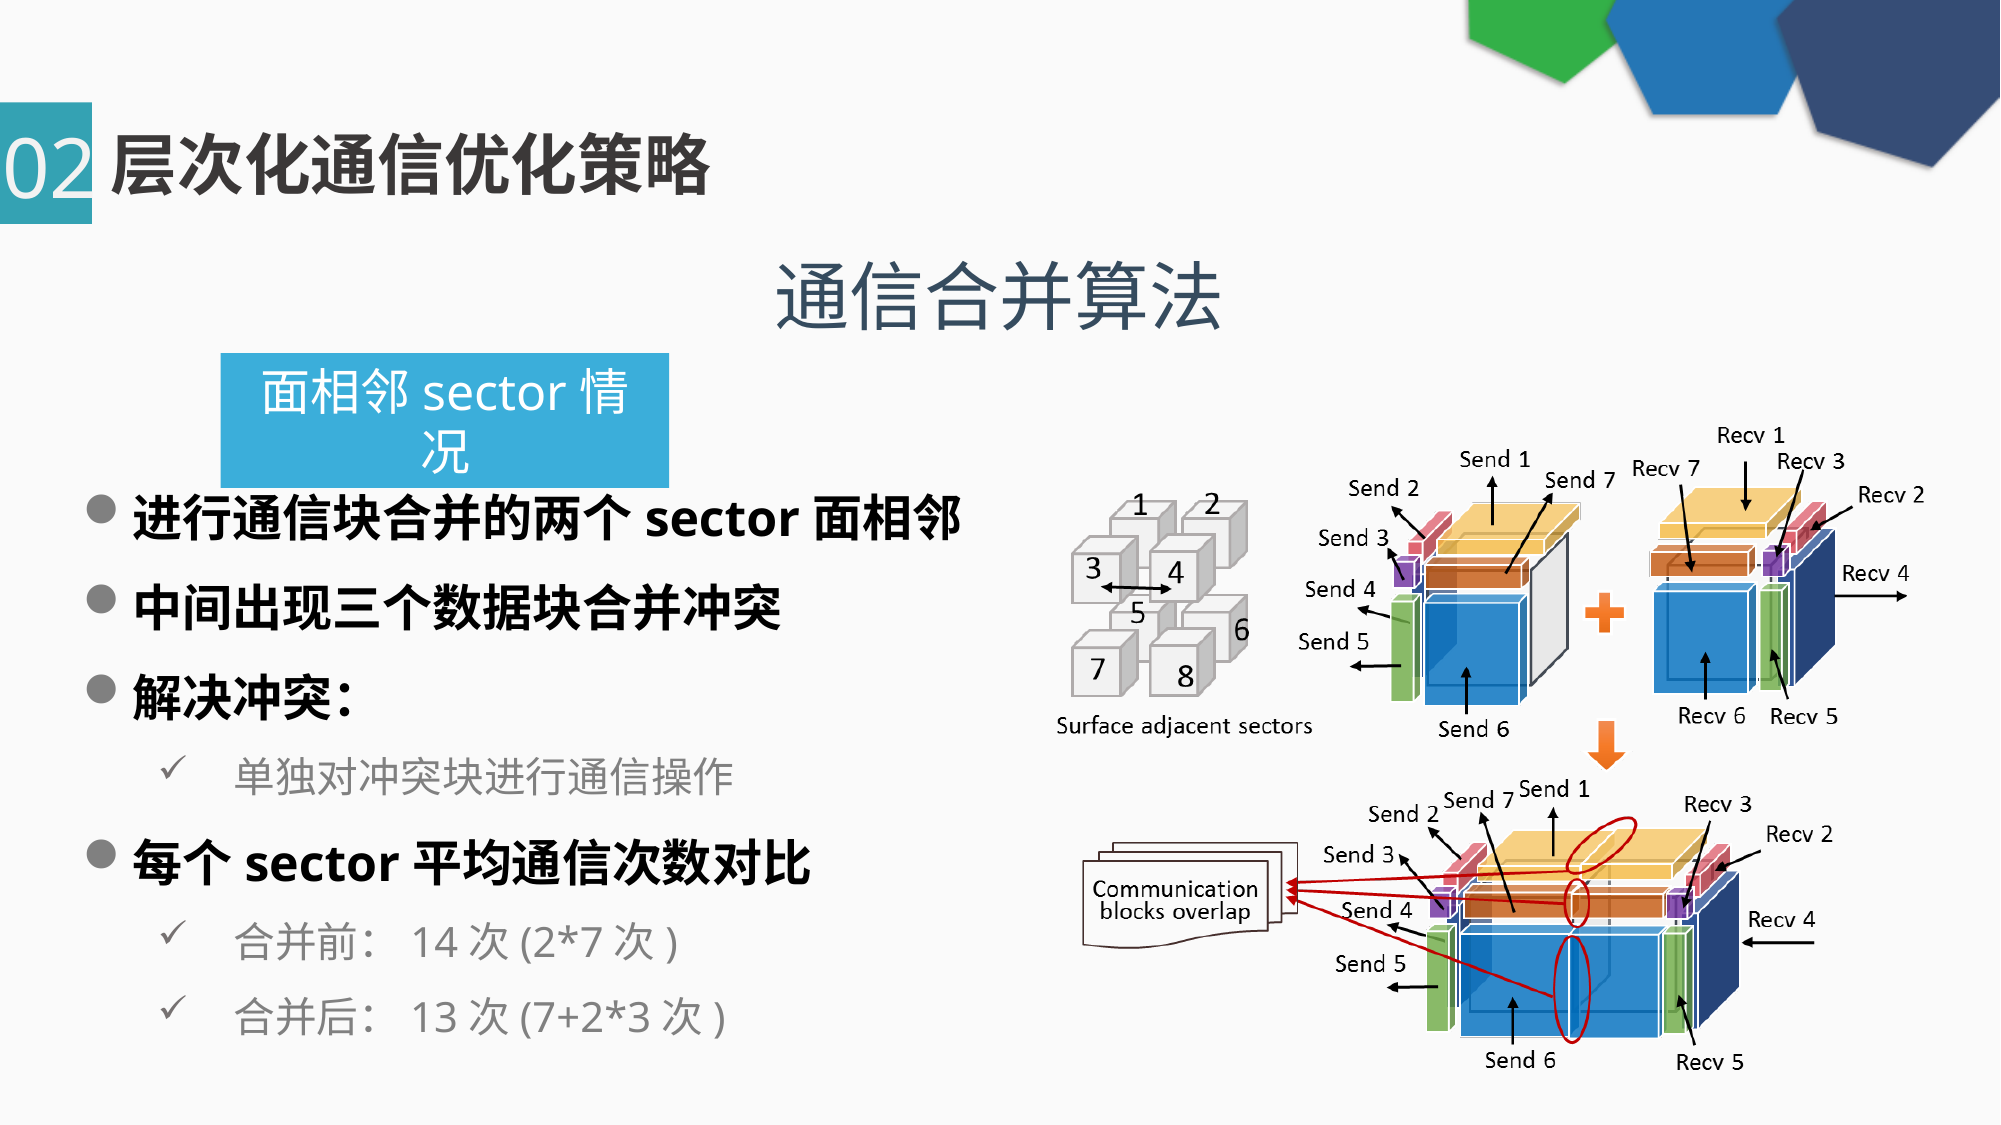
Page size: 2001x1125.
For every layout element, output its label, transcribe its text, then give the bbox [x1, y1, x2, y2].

text_box 02 [0, 107, 112, 223]
picture [1040, 410, 1941, 1093]
text_box 通信合并算法 [760, 241, 1240, 347]
text_box 面相邻sector情况 [220, 353, 670, 488]
picture [1446, 0, 2000, 197]
text_box 进行通信块合并的两个sector面相邻 中间出现三个数据块合并冲突 解决冲突： 单独对冲突块进行通信操作 每个sector平均通信次数对比 合并前：14次(2*7次) 合并后：13次(7+2*3次) [67, 448, 1040, 1049]
text_box 层次化通信优化策略 [112, 115, 727, 210]
text_box [0, 101, 93, 107]
